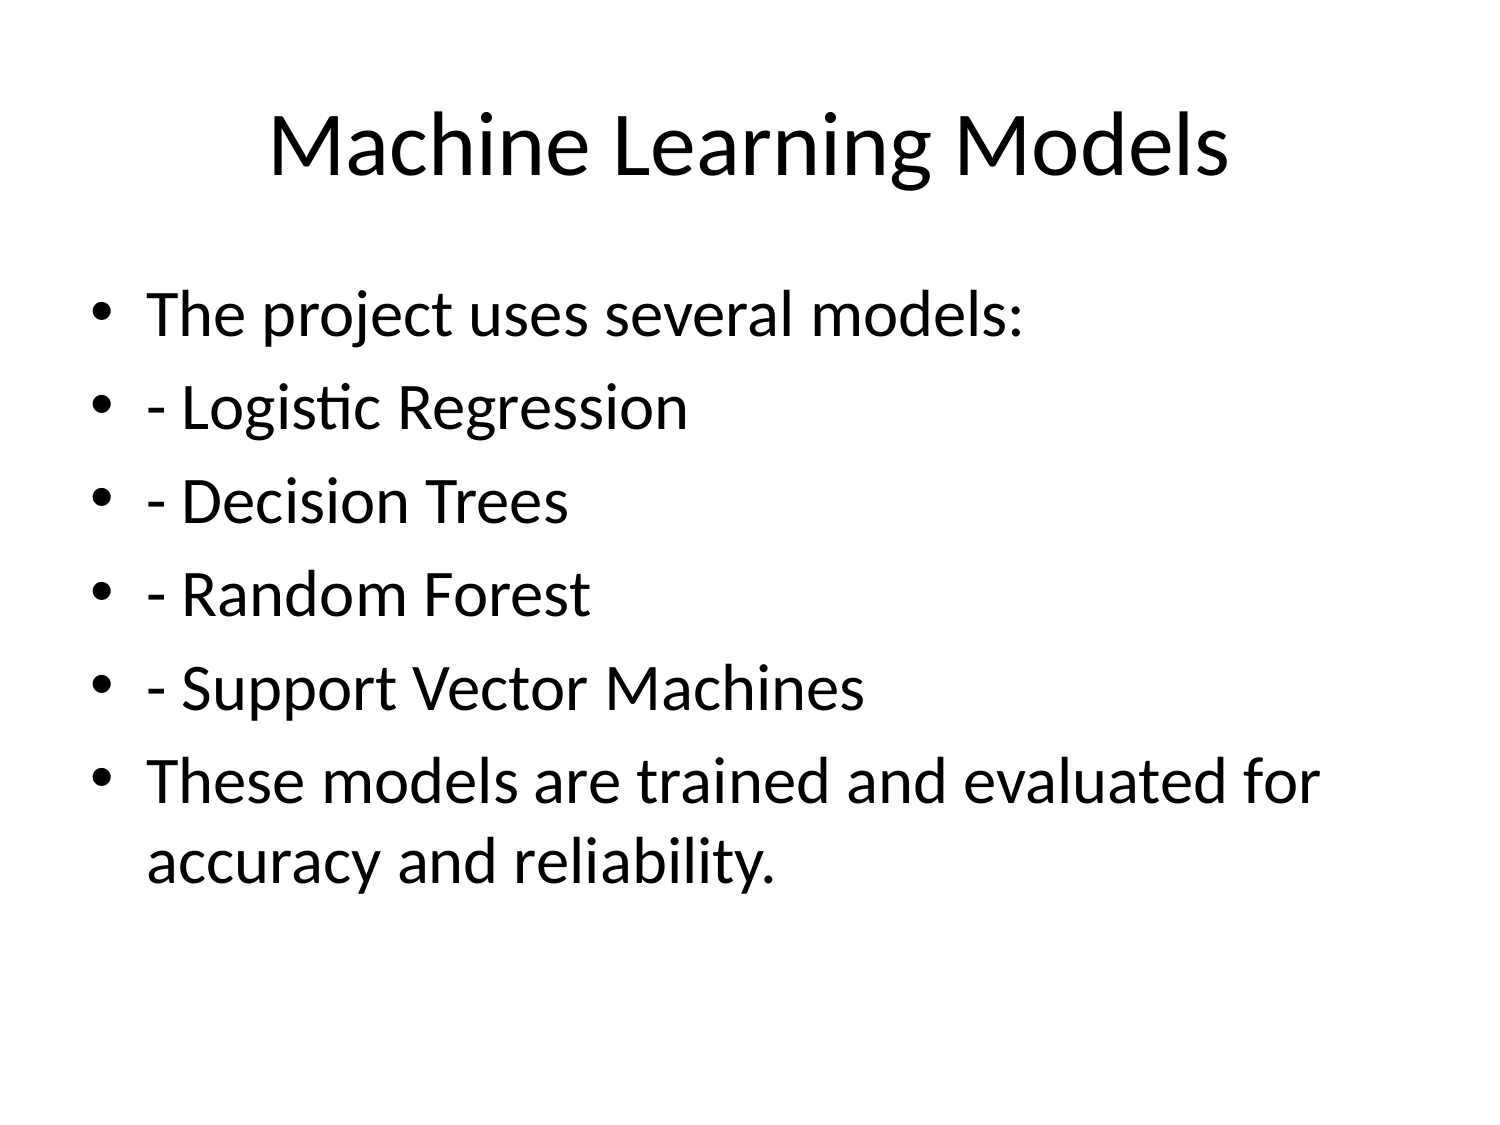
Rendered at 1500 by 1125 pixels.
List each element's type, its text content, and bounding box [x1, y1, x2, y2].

list The project uses several models: - Logistic Regression - Decision Trees - Random Forest - Support Vector Machines These models are trained and evaluated for accuracy and reliability. [75, 262, 1425, 1005]
title Machine Learning Models [75, 45, 1425, 233]
